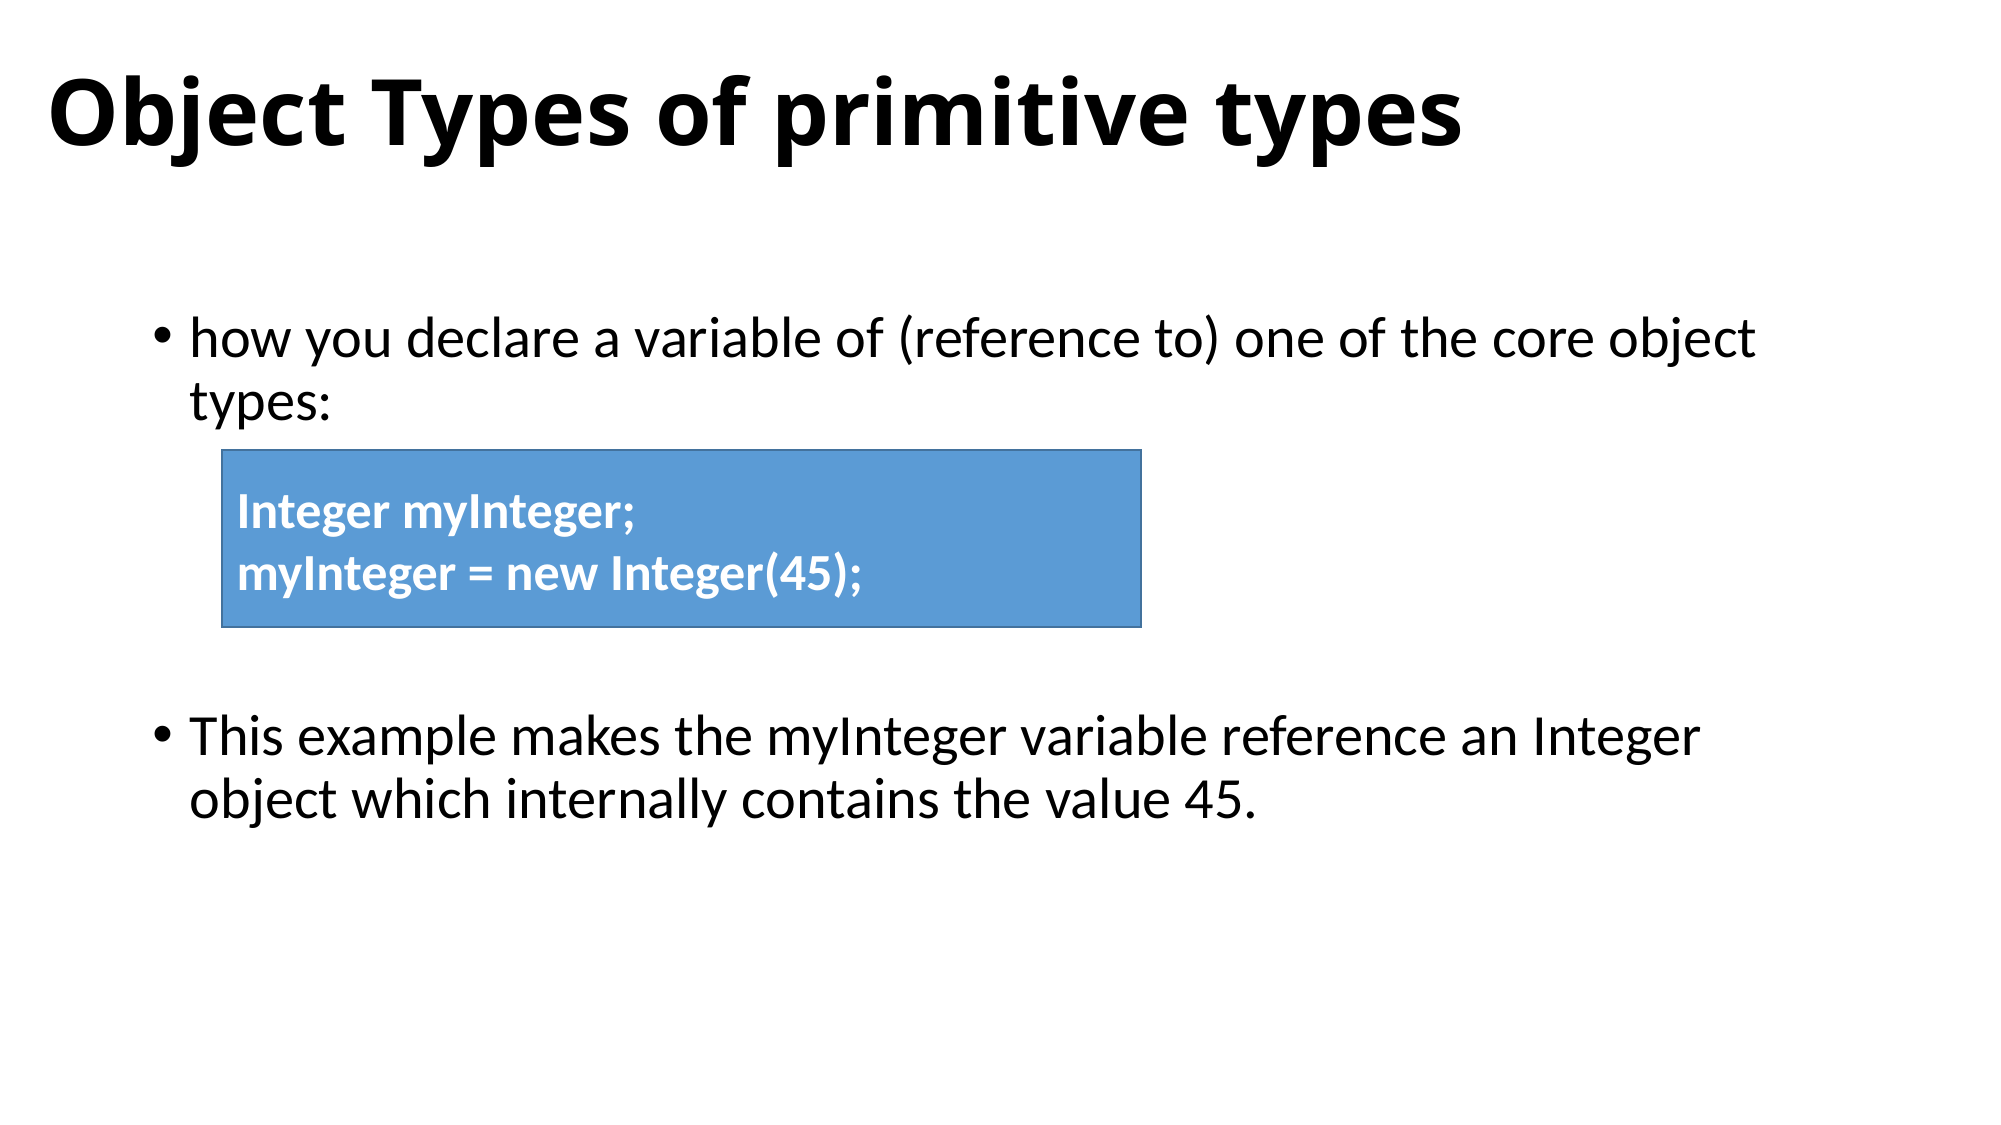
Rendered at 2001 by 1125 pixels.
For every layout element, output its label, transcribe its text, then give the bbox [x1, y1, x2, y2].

title Object Types of primitive types [31, 6, 1757, 225]
text_box Integer myInteger; myInteger = new Integer(45); [221, 449, 1142, 628]
list how you declare a variable of (reference to) one of the core object types: This example makes the myInteger variable reference an Integer object which internally contains the value 45. [137, 299, 1863, 1014]
